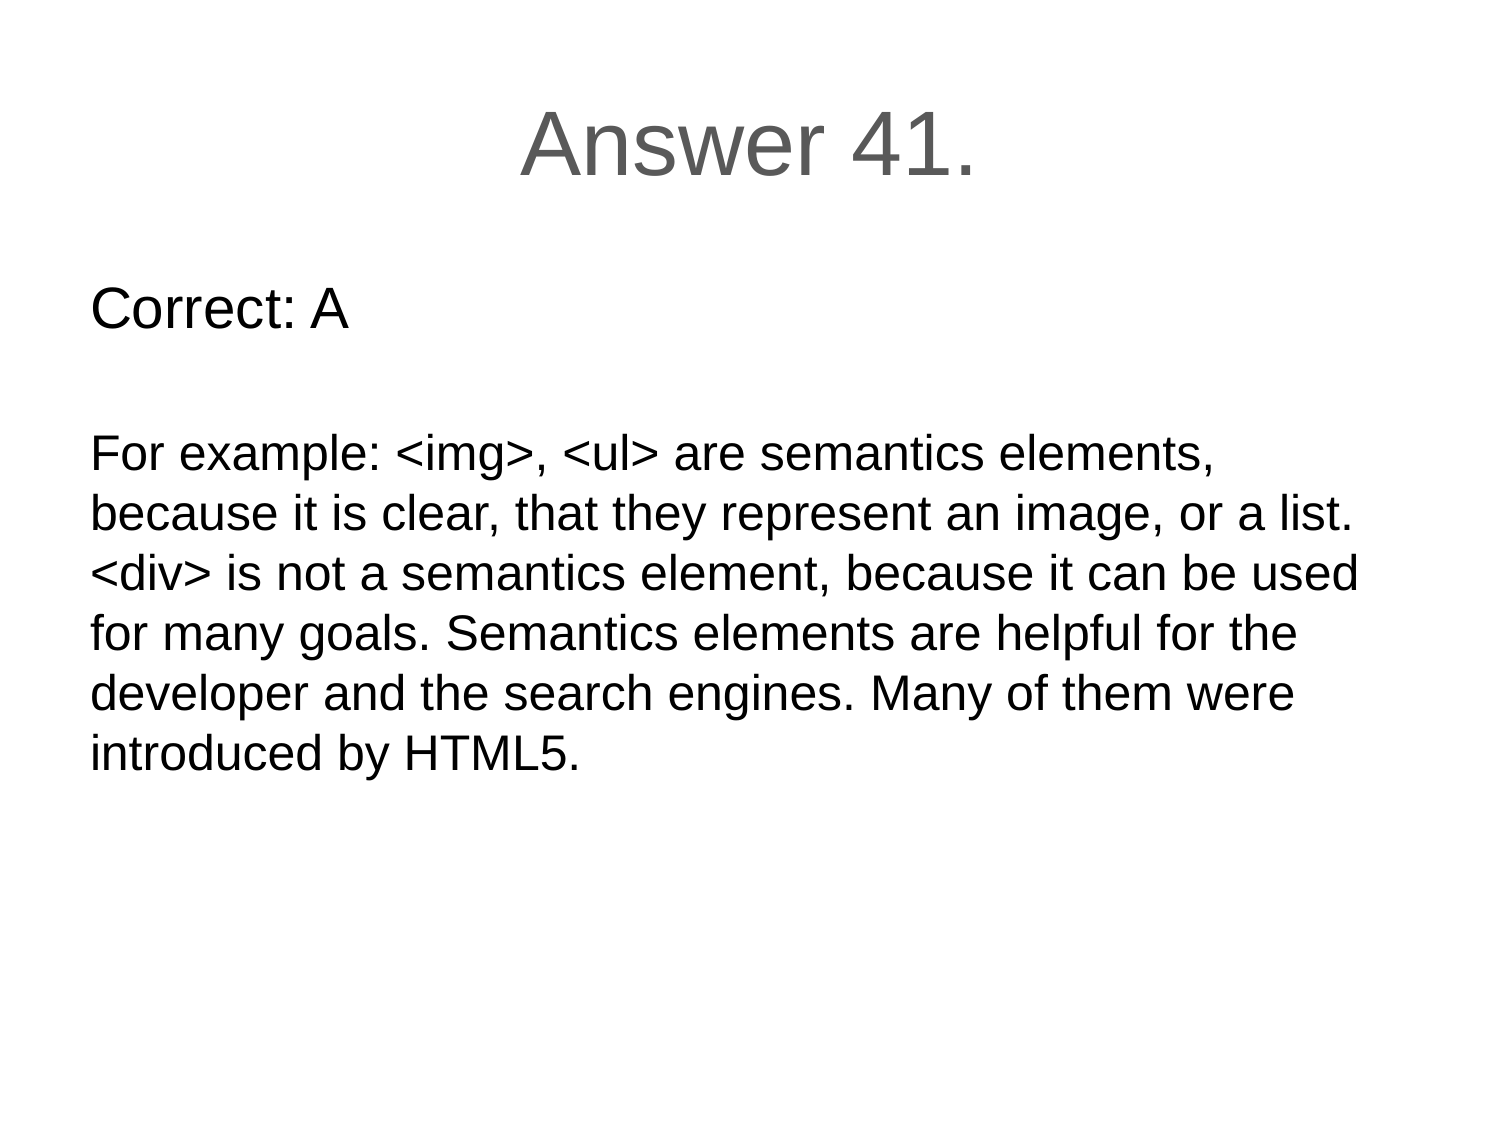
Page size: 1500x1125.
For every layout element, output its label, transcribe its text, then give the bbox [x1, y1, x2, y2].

title Answer 41. [75, 45, 1425, 233]
list Correct: A For example: <img>, <ul> are semantics elements, because it is clear, that they represent an image, or a list. <div> is not a semantics element, because it can be used for many goals. Semantics elements are helpful for the developer and the search engines. Many of them were introduced by HTML5. [75, 262, 1425, 1005]
